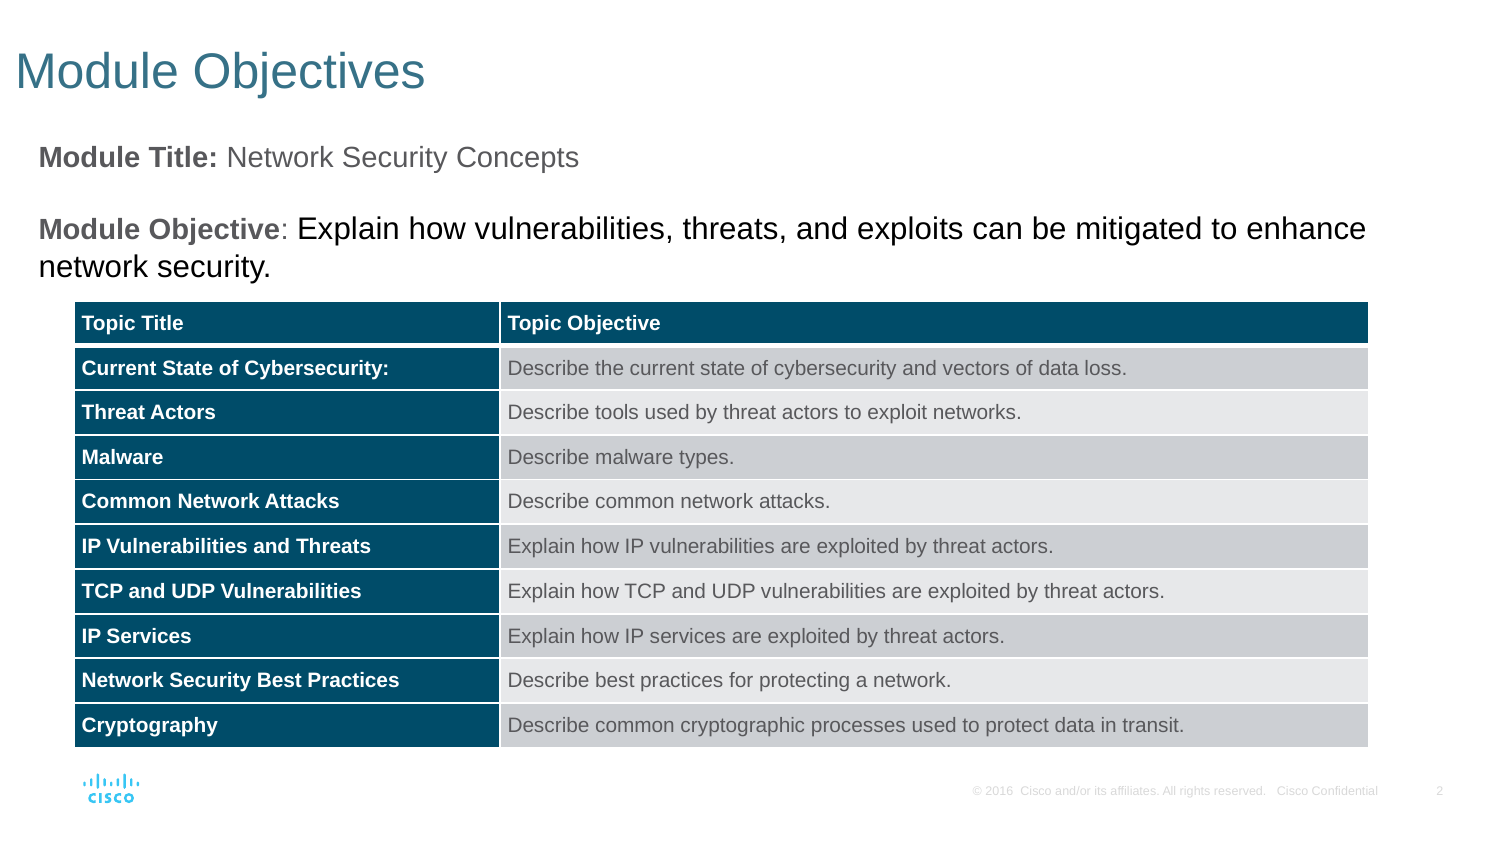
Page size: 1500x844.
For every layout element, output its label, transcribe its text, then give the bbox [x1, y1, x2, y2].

table_cell Describe best practices for protecting a network. [501, 659, 1368, 702]
table_cell IP Services [75, 615, 499, 657]
table_cell Explain how IP services are exploited by threat actors. [501, 615, 1368, 657]
table_cell Threat Actors [75, 391, 499, 434]
list Module Title: Network Security Concepts Module Objective: Explain how vulnerabilities, threats, and exploits can be mitigated to enhance network security. [23, 131, 1476, 256]
table_cell Describe common network attacks. [501, 480, 1368, 523]
table_cell Describe common cryptographic processes used to protect data in transit. [501, 704, 1368, 747]
table_cell Common Network Attacks [75, 480, 499, 523]
table_cell Current State of Cybersecurity: [75, 348, 499, 389]
table_cell Malware [75, 436, 499, 479]
table_cell Explain how IP vulnerabilities are exploited by threat actors. [501, 525, 1368, 568]
table_cell Describe the current state of cybersecurity and vectors of data loss. [501, 348, 1368, 389]
table_cell Cryptography [75, 704, 499, 747]
table_cell Network Security Best Practices [75, 659, 499, 702]
table_cell IP Vulnerabilities and Threats [75, 525, 499, 568]
table_cell Describe tools used by threat actors to exploit networks. [501, 391, 1368, 434]
table_cell Explain how TCP and UDP vulnerabilities are exploited by threat actors. [501, 570, 1368, 613]
table_cell Describe malware types. [501, 436, 1368, 479]
table_header Topic Title [75, 302, 499, 343]
table_cell TCP and UDP Vulnerabilities [75, 570, 499, 613]
title Module Objectives [0, 6, 1500, 131]
table_header Topic Objective [501, 302, 1368, 343]
